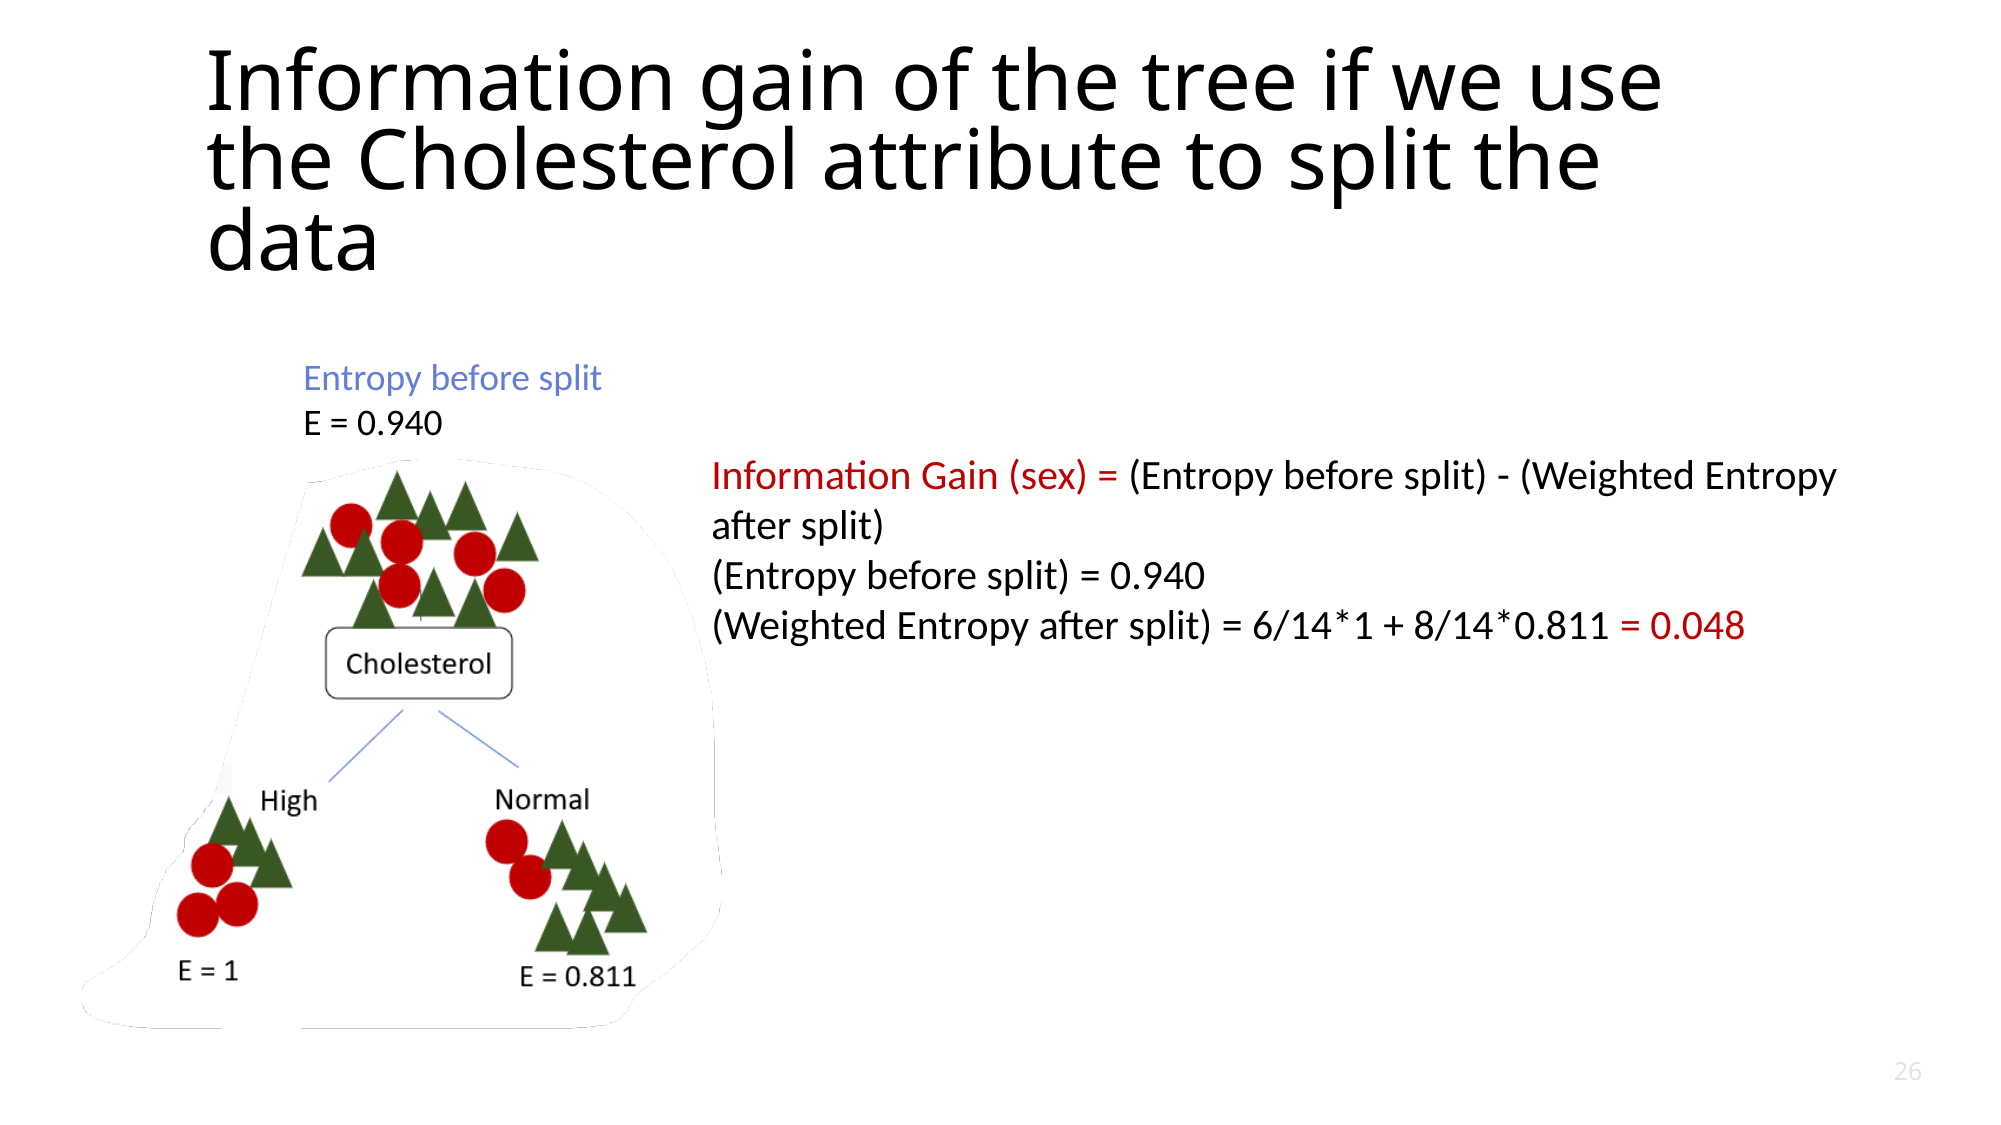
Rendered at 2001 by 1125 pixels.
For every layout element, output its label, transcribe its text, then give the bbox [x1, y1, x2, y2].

text_box Information Gain (sex) = (Entropy before split) - (Weighted Entropy after split) (Entropy before split) = 0.940 (Weighted Entropy after split) = 6/14*1 + 8/14*0.811 = 0.048 [696, 440, 1879, 655]
picture [80, 458, 723, 1030]
text_box Entropy before split E = 0.940 [288, 346, 1289, 451]
slide_number 26 [1665, 1042, 1938, 1103]
title Information gain of the tree if we use the Cholesterol attribute to split the data [191, 22, 1767, 294]
